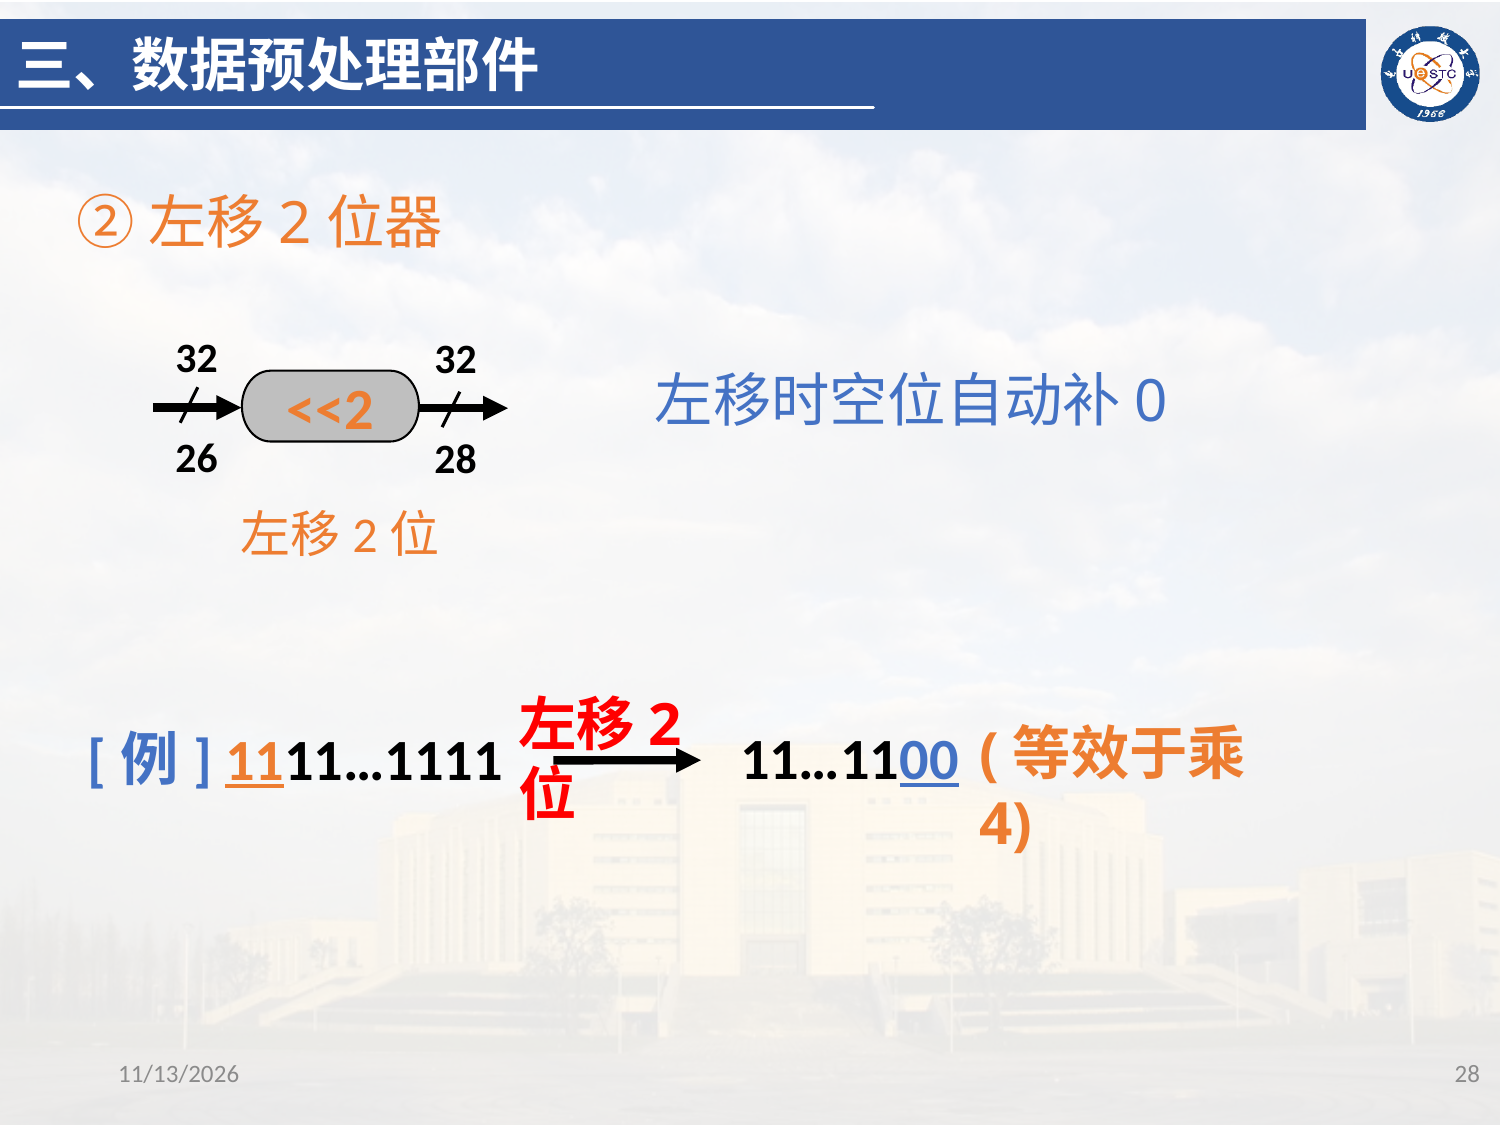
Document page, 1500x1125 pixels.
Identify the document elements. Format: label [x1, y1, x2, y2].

picture [0, 0, 1500, 1125]
text_box [394, 323, 517, 370]
text_box [135, 322, 258, 370]
text_box [125, 370, 555, 572]
